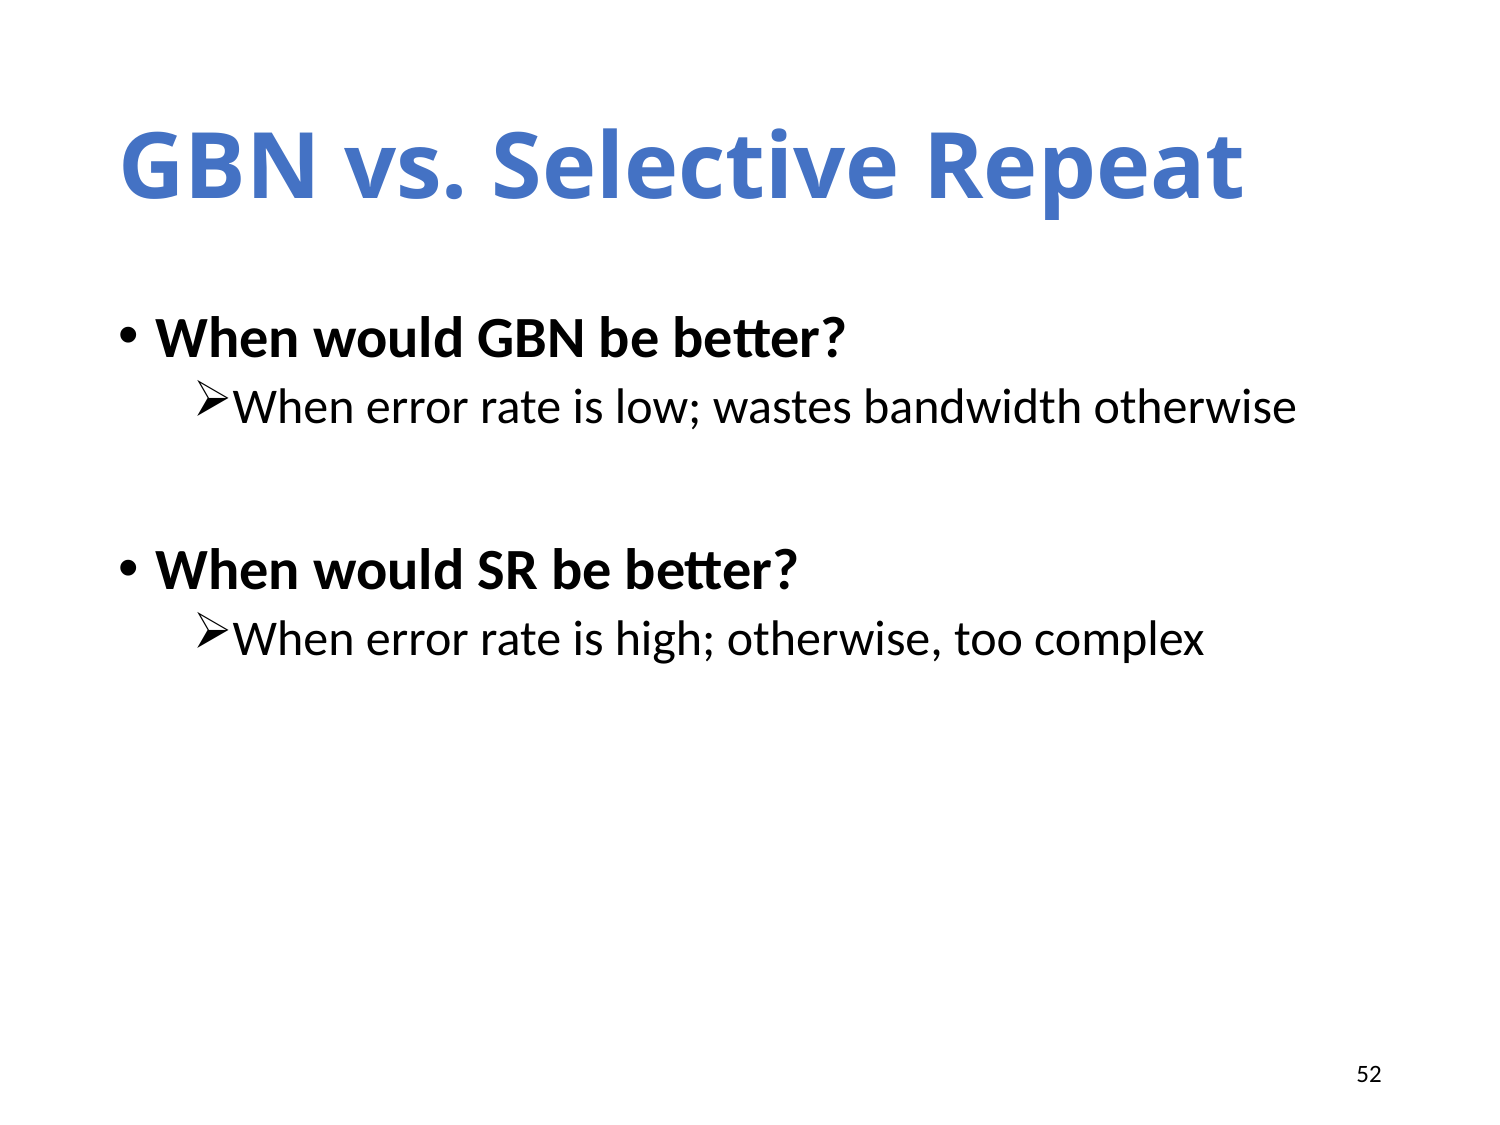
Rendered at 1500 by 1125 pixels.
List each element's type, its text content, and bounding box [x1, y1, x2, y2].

list When would GBN be better? When error rate is low; wastes bandwidth otherwise When would SR be better? When error rate is high; otherwise, too complex [103, 299, 1397, 1014]
slide_number 52 [1059, 1042, 1397, 1103]
title GBN vs. Selective Repeat [103, 59, 1397, 278]
